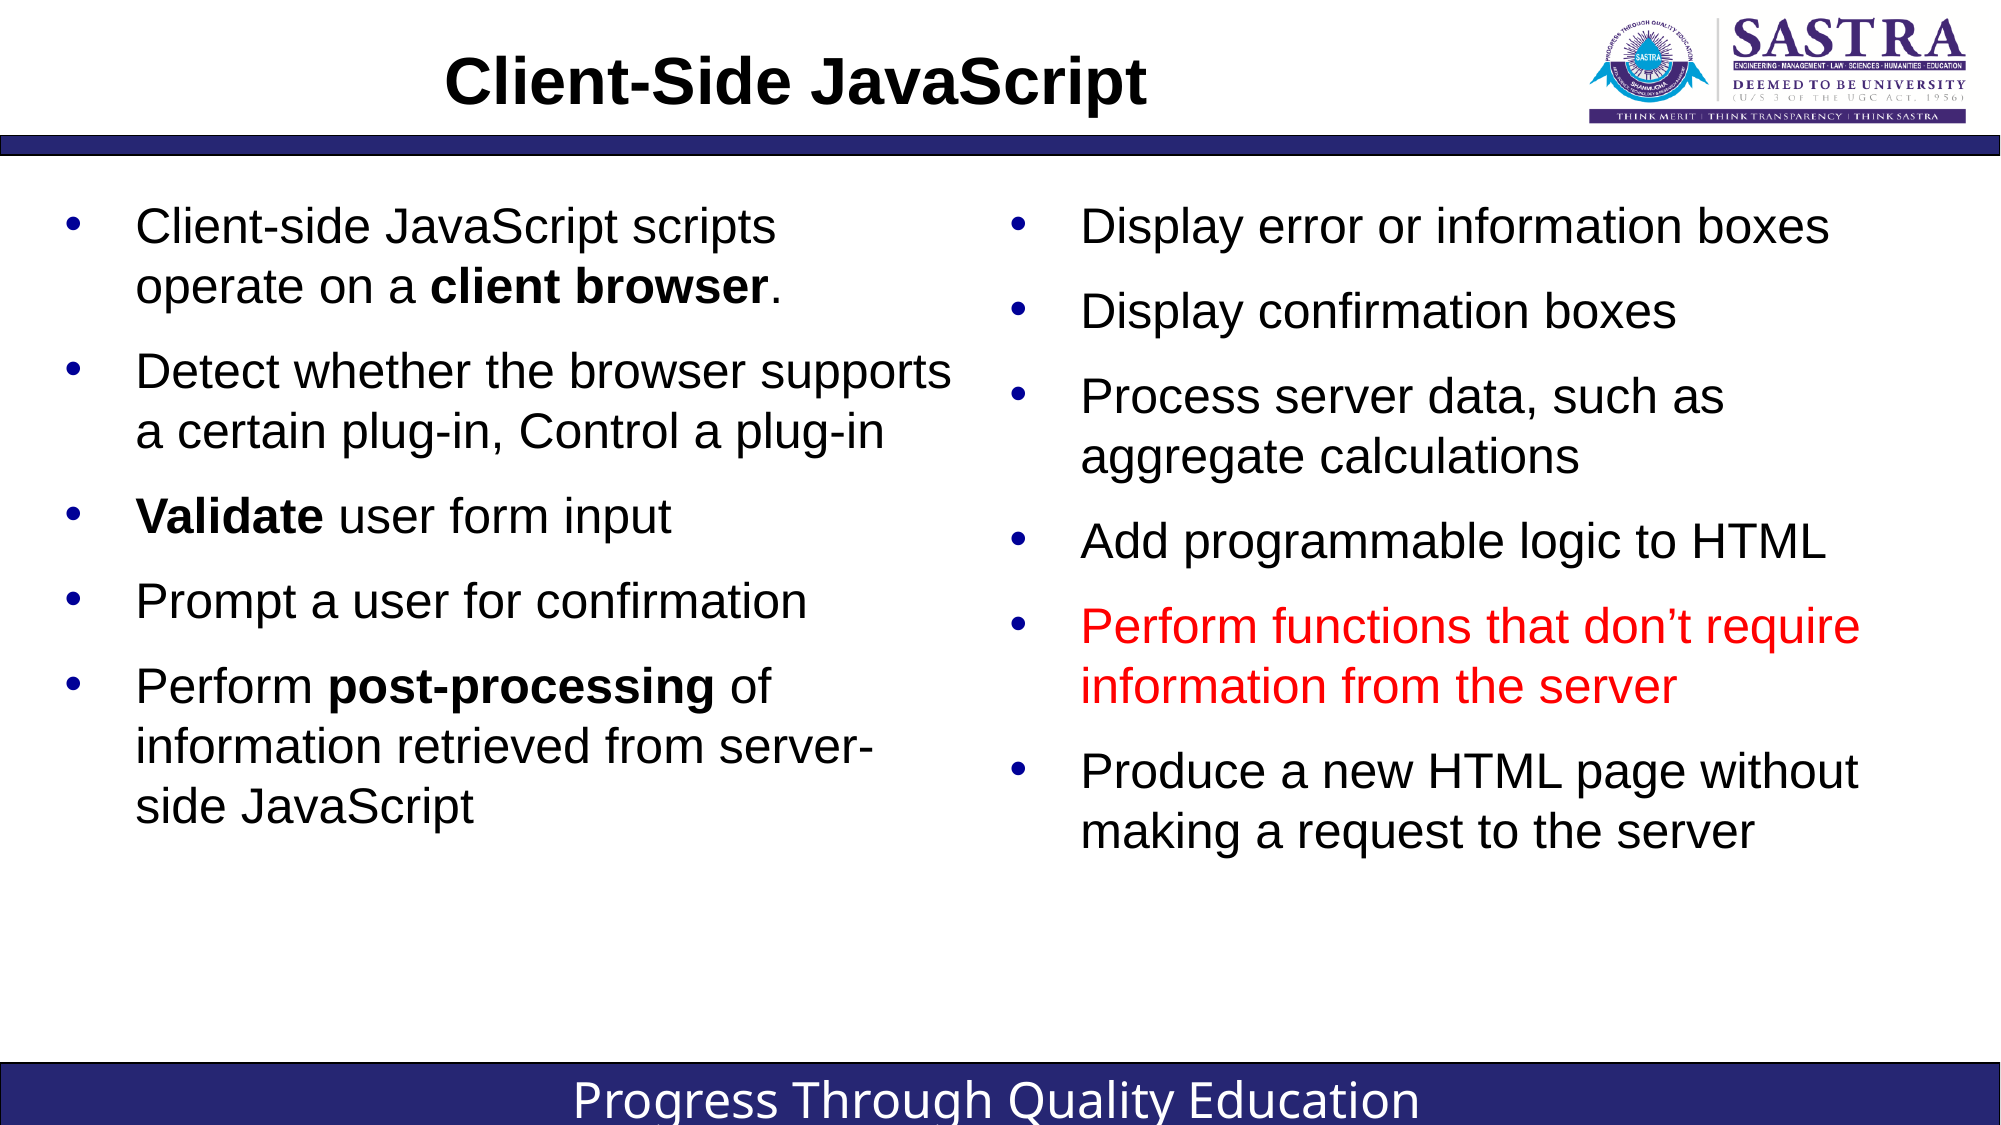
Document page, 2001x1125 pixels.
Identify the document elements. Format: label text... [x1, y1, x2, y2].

picture [1566, 10, 1989, 130]
list Client-side JavaScript scripts operate on a client browser. Detect whether the browser supports a certain plug-in, Control a plug-in Validate user form input Prompt a user for confirmation Perform post-processing of information retrieved from server-side JavaScript [43, 184, 977, 1047]
list Display error or information boxes Display confirmation boxes Process server data, such as aggregate calculations Add programmable logic to HTML Perform functions that don’t require information from the server Produce a new HTML page without making a request to the server [988, 184, 1959, 1047]
title Client-Side JavaScript [37, 29, 1556, 119]
